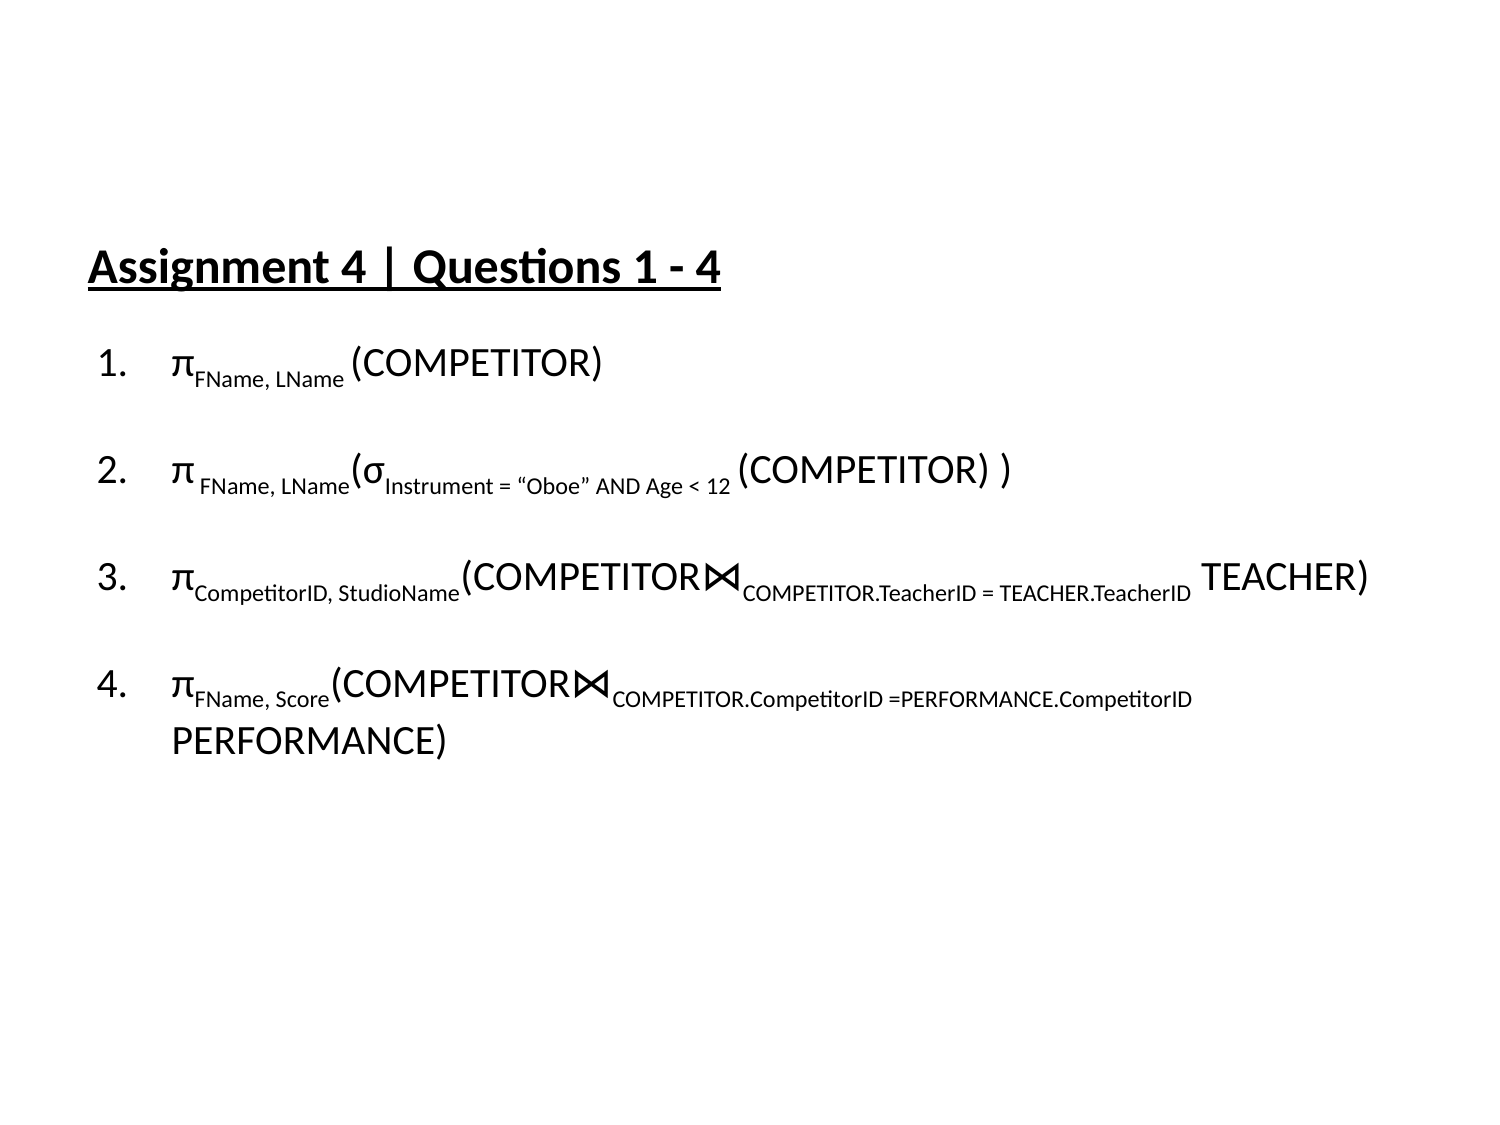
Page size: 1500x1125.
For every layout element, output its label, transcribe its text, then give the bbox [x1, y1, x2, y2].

text_box πFName, LName (COMPETITOR) π FName, LName(σInstrument = “Oboe” AND Age < 12 (COMPETITOR) ) πCompetitorID, StudioName(COMPETITOR⋈COMPETITOR.TeacherID = TEACHER.TeacherID TEACHER) πFName, Score(COMPETITOR⋈COMPETITOR.CompetitorID =PERFORMANCE.CompetitorID PERFORMANCE) [81, 327, 1419, 770]
text_box Assignment 4 | Questions 1 - 4 [72, 226, 1427, 302]
